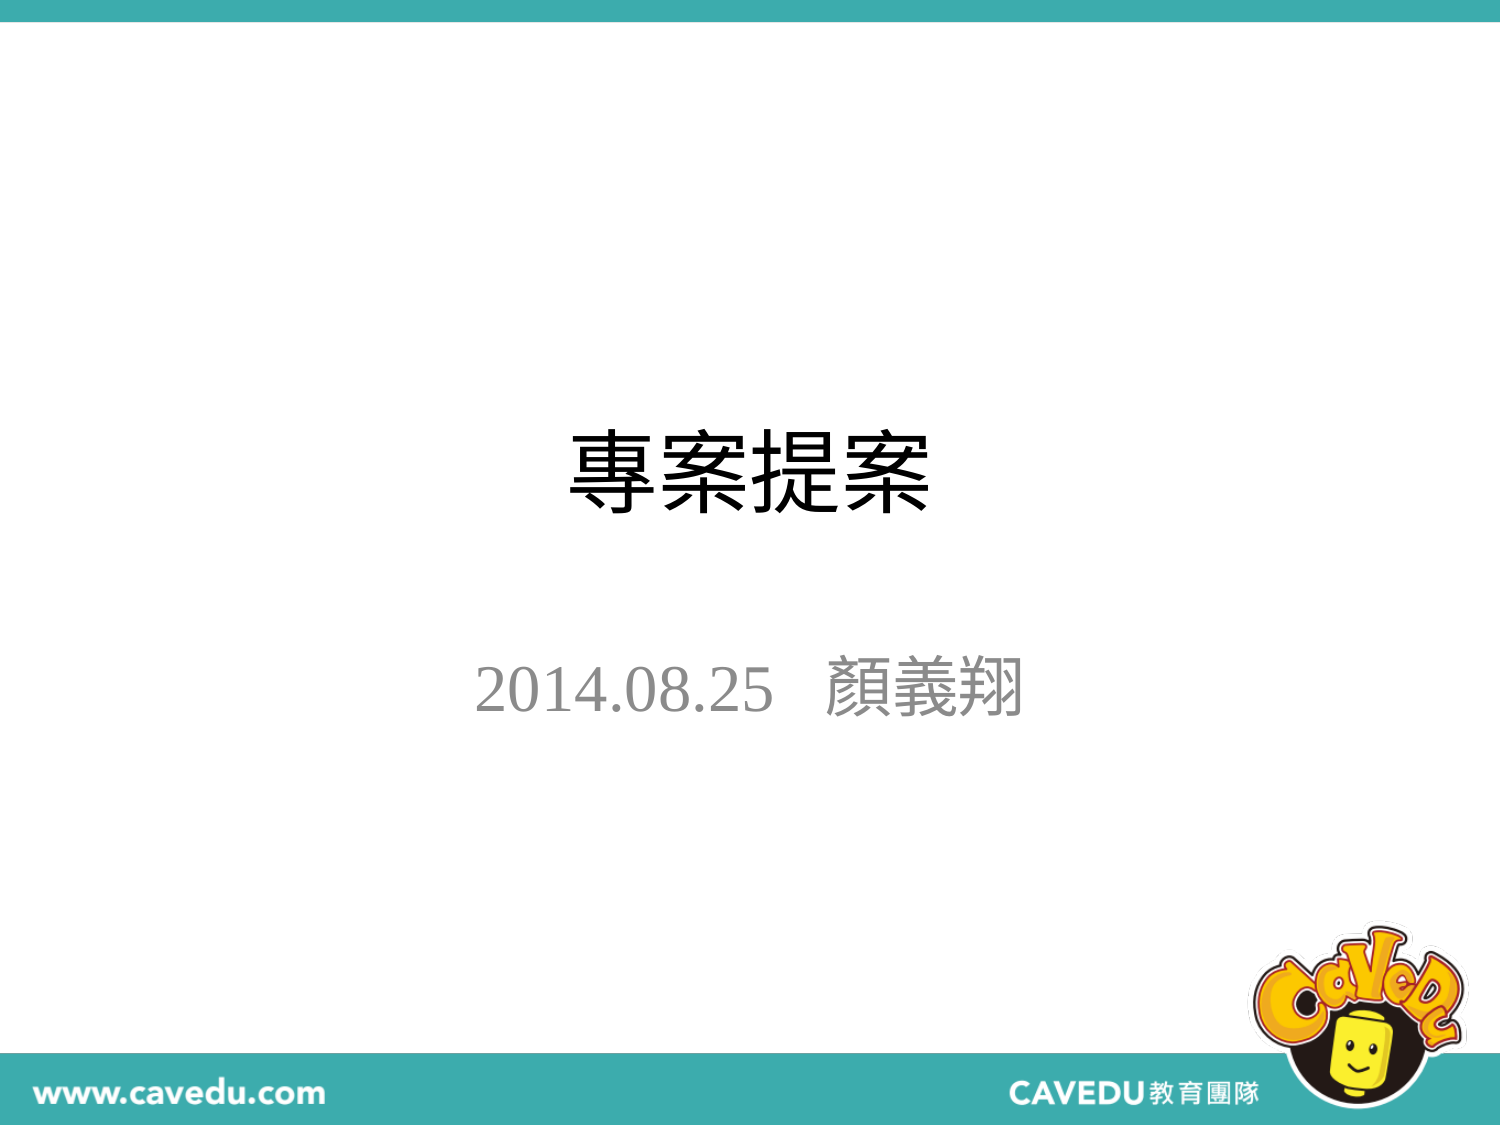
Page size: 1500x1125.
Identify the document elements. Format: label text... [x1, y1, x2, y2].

subtitle 2014.08.25 顏義翔 [225, 637, 1275, 925]
title 專案提案 [112, 349, 1388, 591]
